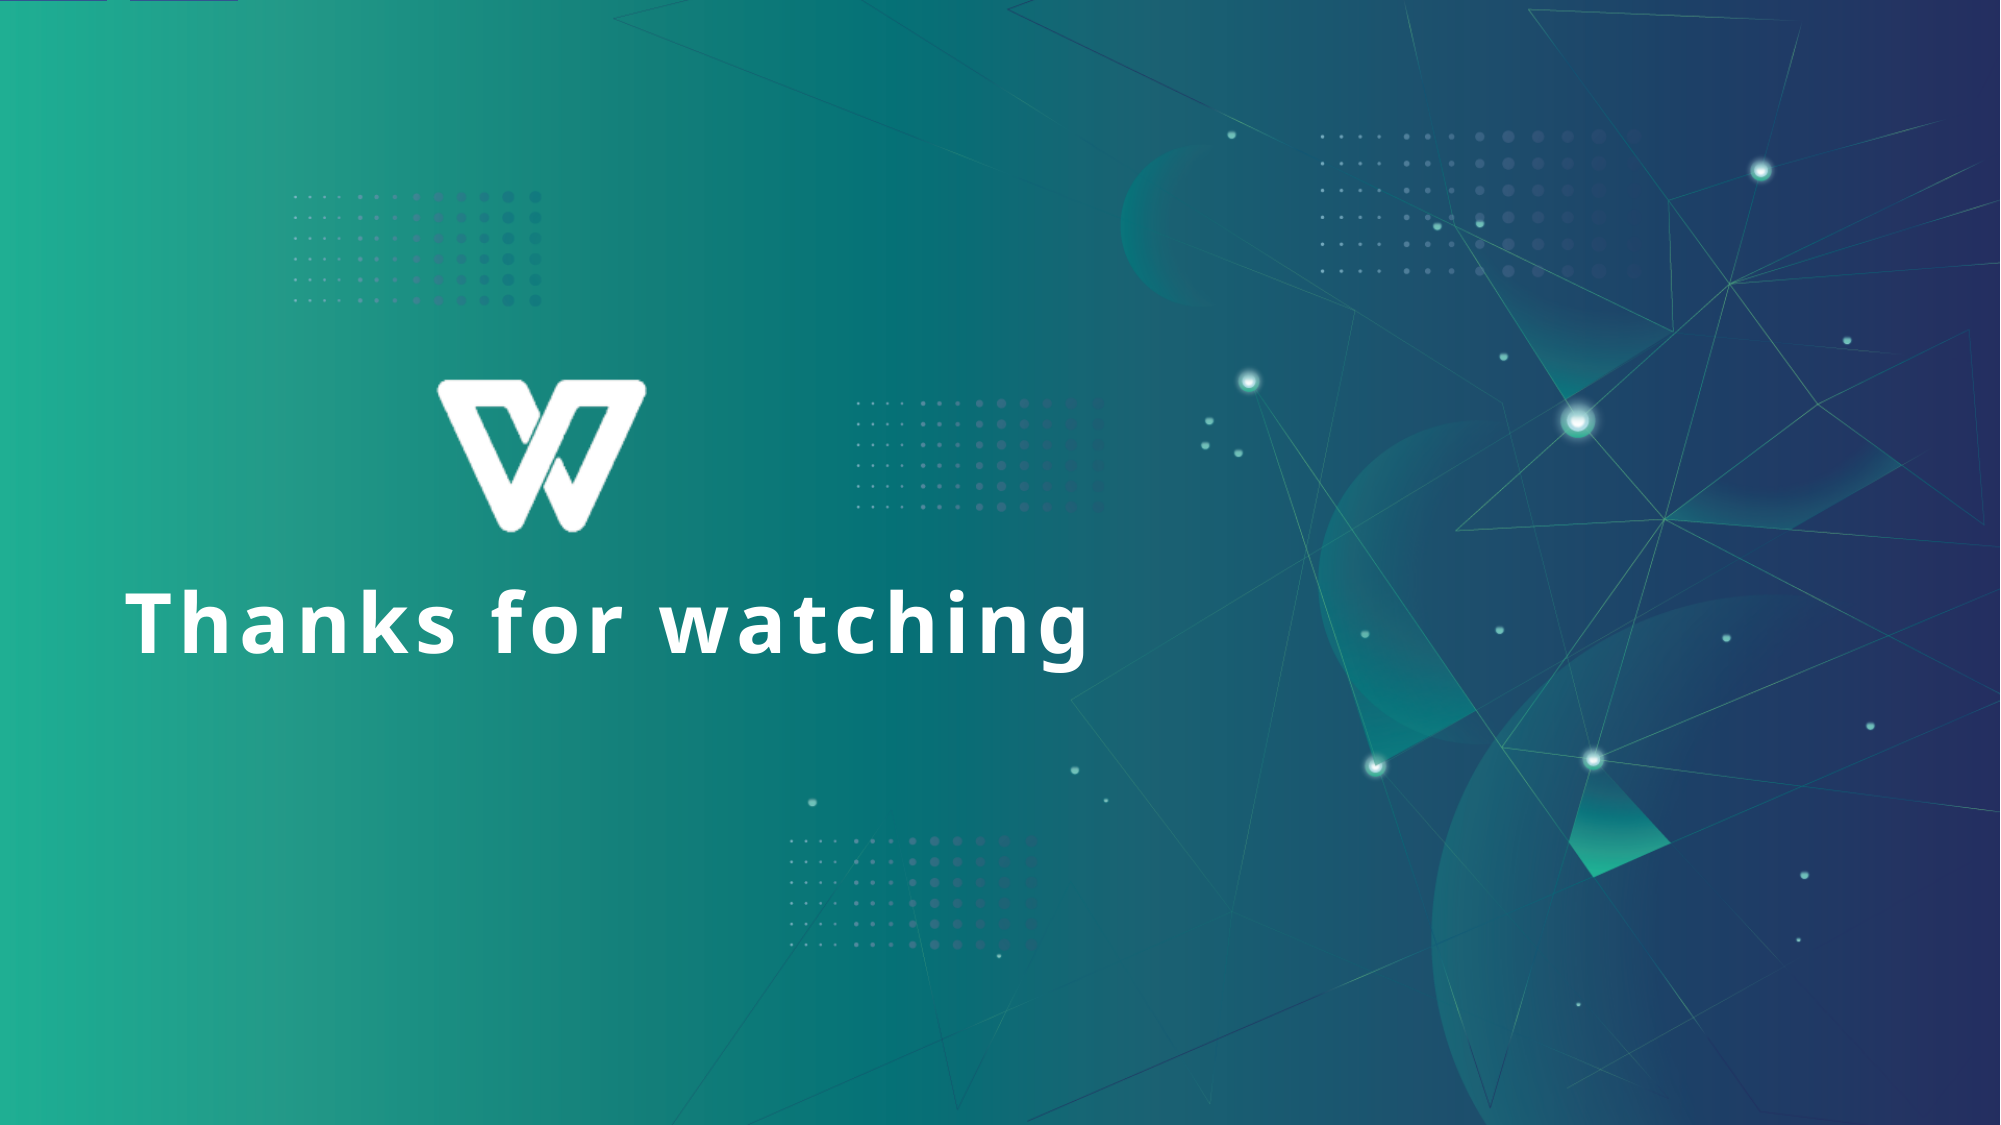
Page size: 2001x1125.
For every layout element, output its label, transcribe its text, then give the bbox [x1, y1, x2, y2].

text_box Thanks for watching [109, 562, 1404, 678]
picture [0, 0, 2000, 1125]
